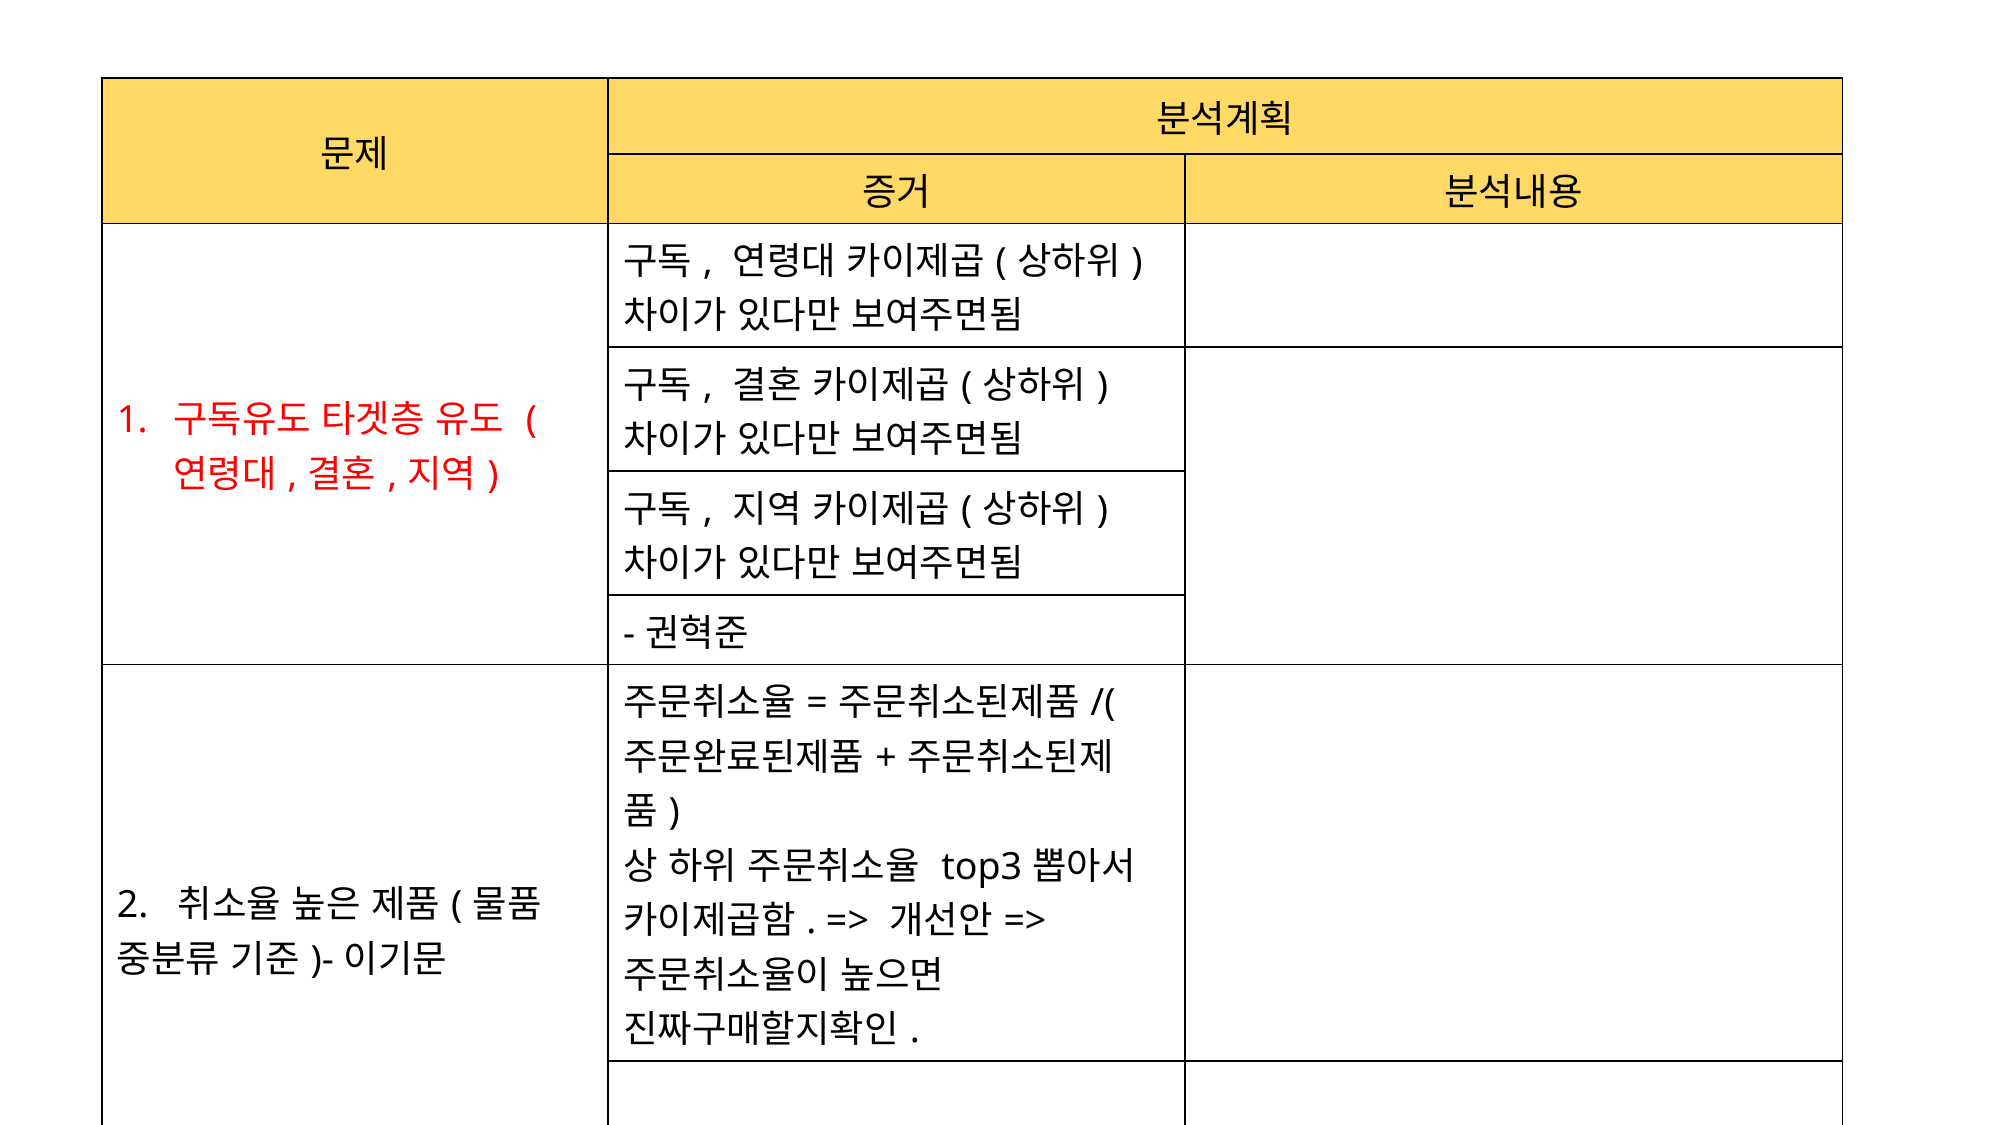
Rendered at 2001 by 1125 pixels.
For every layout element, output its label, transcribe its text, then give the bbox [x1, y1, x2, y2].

table_cell 구독, 지역 카이제곱(상하위) 차이가 있다만 보여주면됨 [609, 472, 1184, 594]
table_cell [1186, 224, 1842, 346]
table_header 문제 [103, 79, 607, 223]
table_cell [1186, 1062, 1842, 1125]
table_cell 구독, 연령대 카이제곱(상하위) 차이가 있다만 보여주면됨 [609, 224, 1184, 346]
table_cell 주문취소율=주문취소된제품/(주문완료된제품+주문취소된제품) 상 하위 주문취소율 top3뽑아서 카이제곱함. => 개선안=> 주문취소율이 높으면 진짜구매할지확인. [609, 665, 1184, 1060]
table_cell [1186, 665, 1842, 1060]
table_cell 증거 [609, 155, 1184, 223]
table_cell 분석내용 [1186, 155, 1842, 223]
table_cell 구독, 결혼 카이제곱(상하위) 차이가 있다만 보여주면됨 [609, 348, 1184, 470]
table_cell -권혁준 [609, 596, 1184, 664]
table_cell [1186, 348, 1842, 664]
table_cell [609, 1062, 1184, 1125]
table_cell 구독유도 타겟층 유도 (연령대,결혼,지역) [103, 224, 607, 664]
table_header 분석계획 [609, 79, 1842, 153]
table_cell 2. 취소율 높은 제품(물품 중분류 기준)-이기문 [103, 665, 607, 1125]
